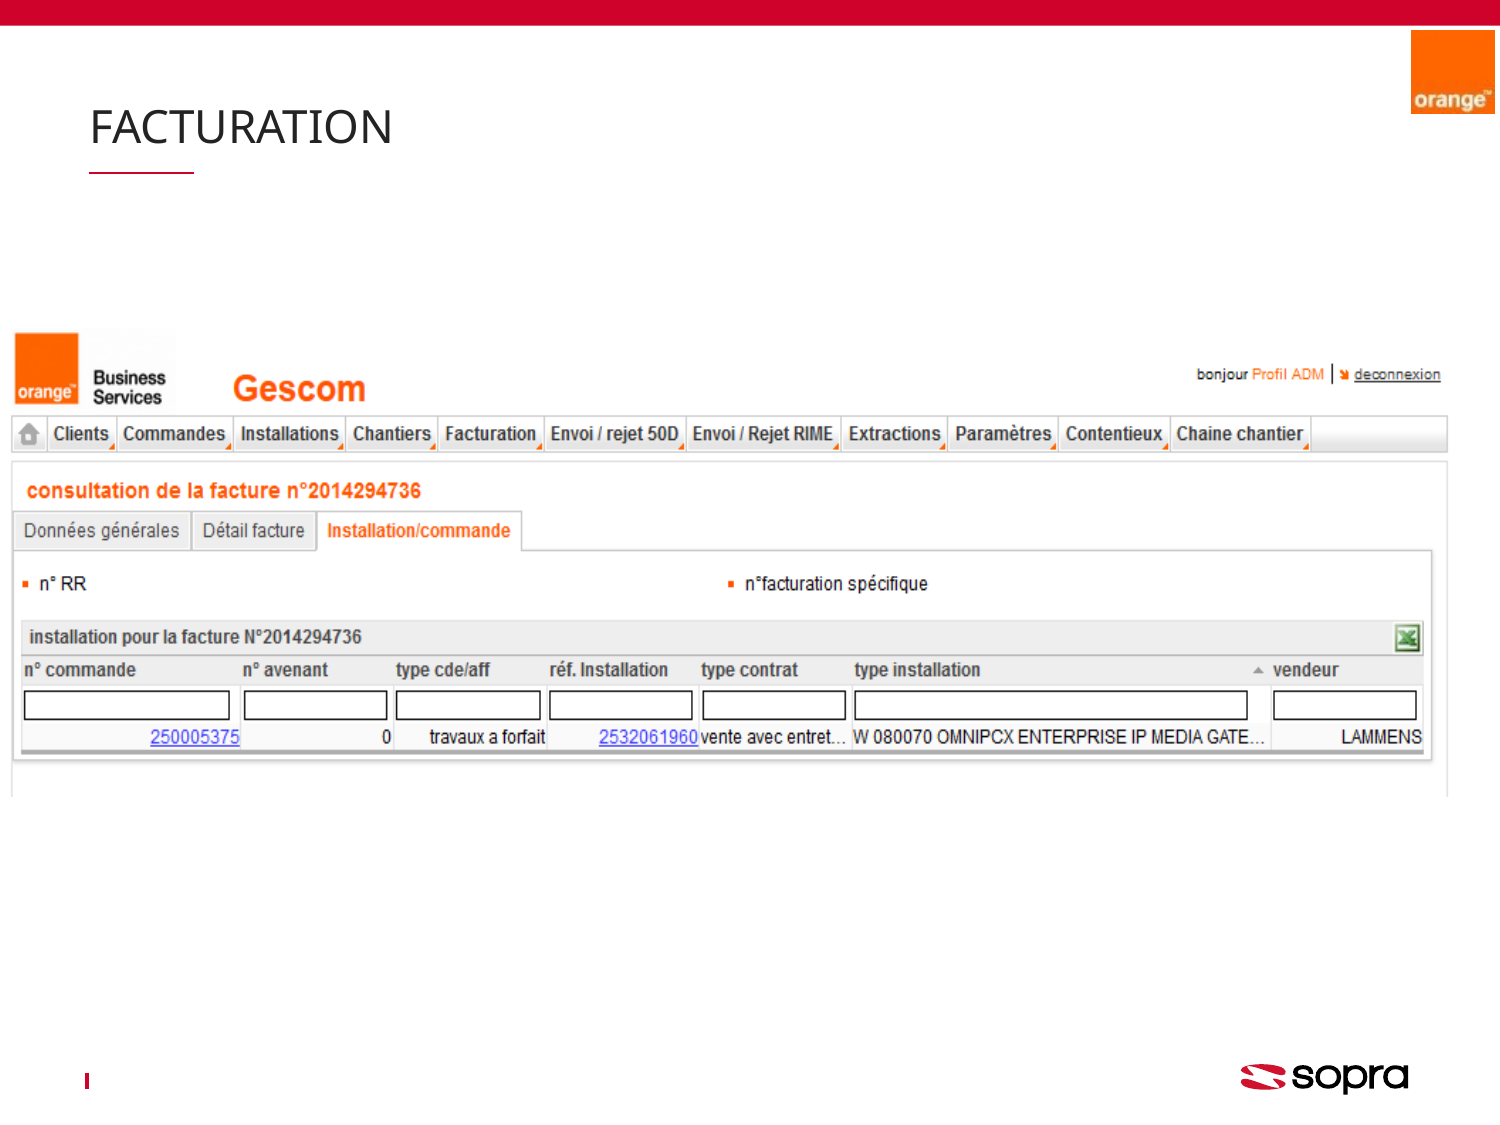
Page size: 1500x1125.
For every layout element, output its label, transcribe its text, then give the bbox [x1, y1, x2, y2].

picture [0, 327, 1495, 798]
title FACTURATION [89, 31, 1409, 161]
picture [1411, 30, 1495, 114]
